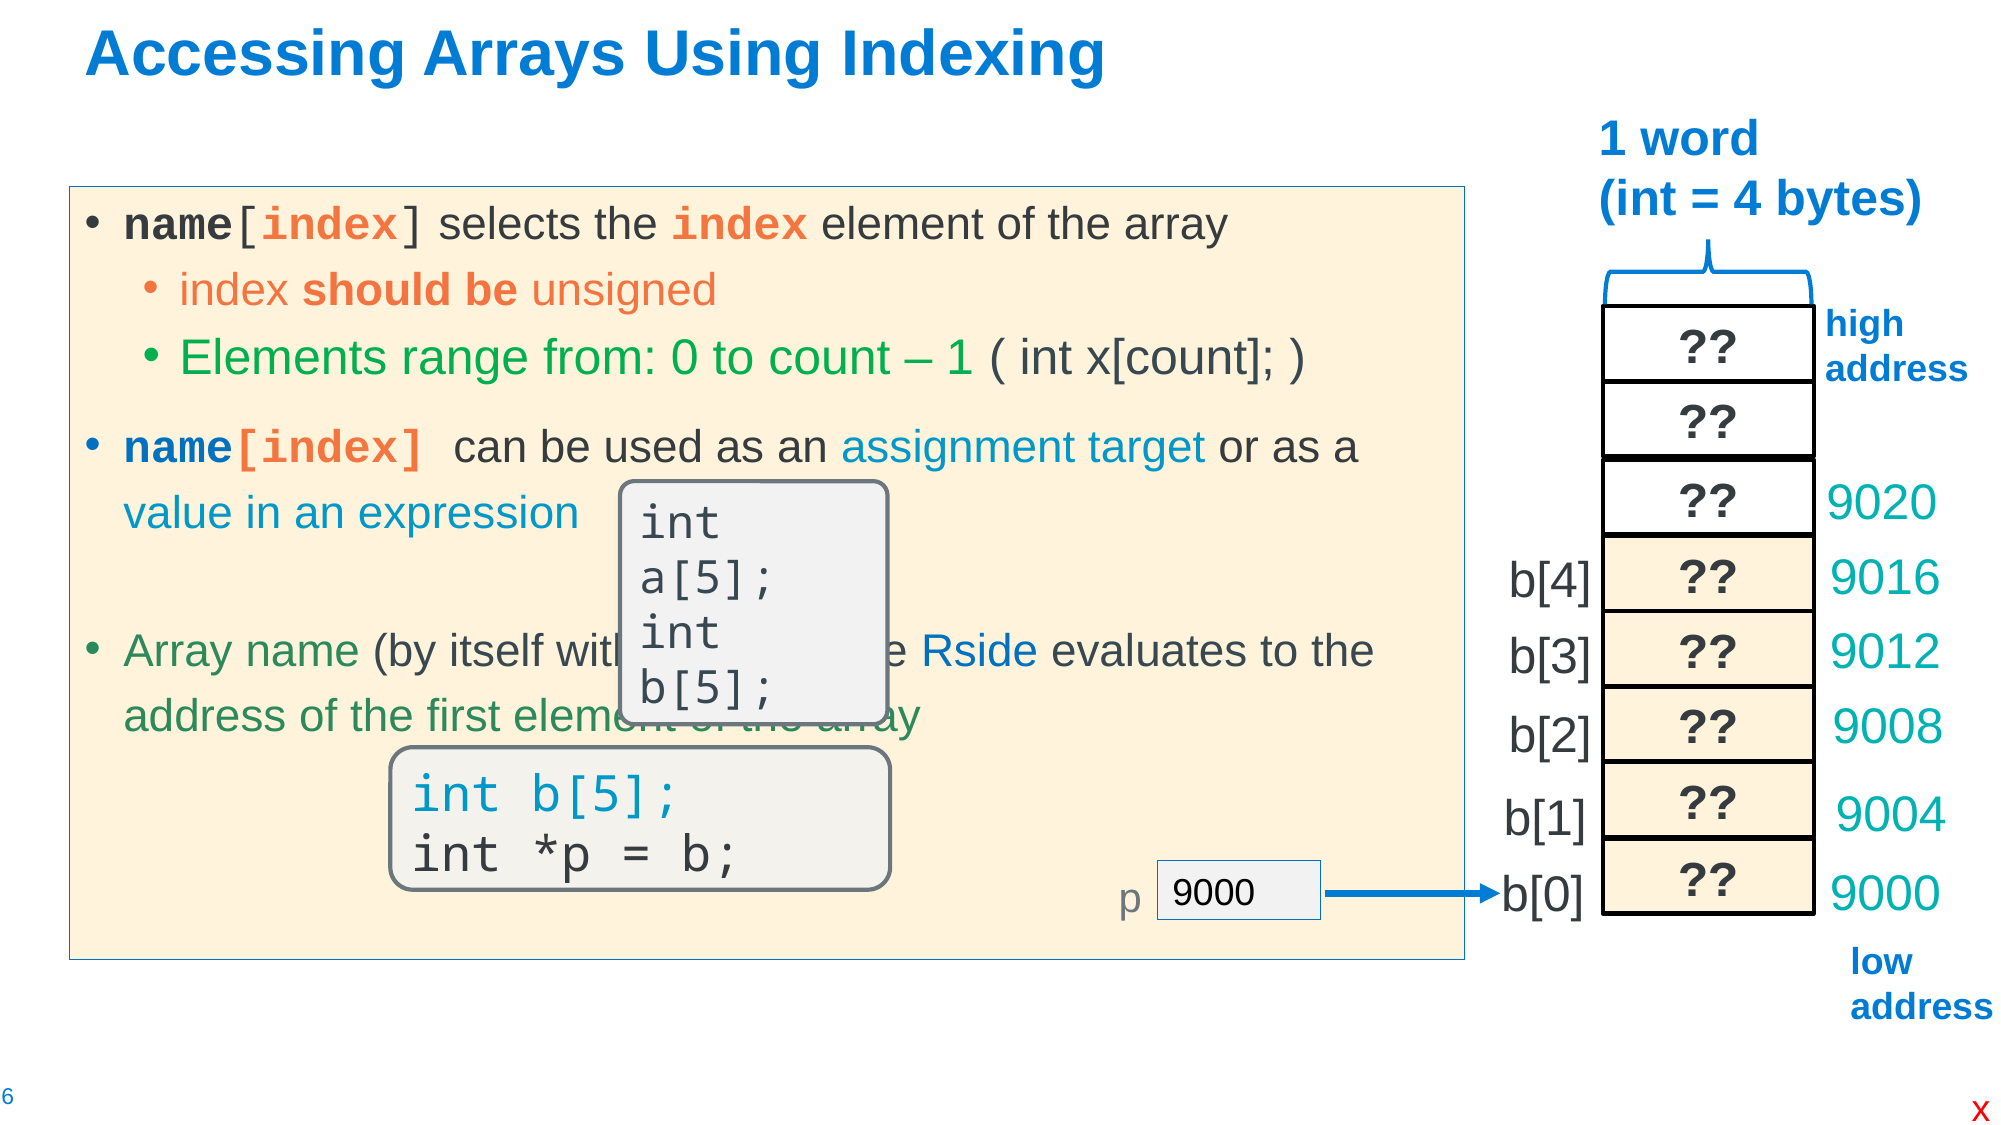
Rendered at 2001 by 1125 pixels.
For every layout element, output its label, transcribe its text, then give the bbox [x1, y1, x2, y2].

text_box ?? [1602, 381, 1814, 457]
text_box 9000 [1157, 860, 1321, 920]
text_box high address [1810, 291, 1992, 397]
text_box 9004 [1820, 773, 1962, 849]
text_box 9012 [1815, 613, 1956, 687]
text_box p [1103, 863, 1157, 928]
title Accessing Arrays Using Indexing [69, 17, 1795, 97]
text_box 9008 [1817, 686, 1959, 761]
text_box 1 word (int = 4 bytes) [1583, 97, 1938, 233]
text_box low address [1835, 929, 2000, 1035]
text_box 9016 [1815, 537, 1956, 613]
text_box ?? [1615, 762, 1814, 837]
text_box 9020 [1811, 461, 1953, 537]
text_box [1604, 239, 1812, 305]
text_box ?? [1615, 686, 1814, 762]
list name[index] selects the index element of the array index should be unsigned Elements range from: 0 to count – 1 ( int x[count]; ) name[index] can be used as an assignment target or as a value in an expression Array name (by itself with no [ ]) on the Rside evaluates to the address of the first element of the array [69, 186, 1465, 960]
text_box x [1956, 1076, 2000, 1125]
text_box ?? [1602, 305, 1810, 381]
text_box ?? [1602, 536, 1814, 611]
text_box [1486, 540, 1615, 930]
text_box int b[5]; int *p = b; [390, 747, 891, 890]
text_box 9000 [1815, 852, 1956, 928]
text_box ?? [1615, 611, 1814, 686]
text_box ?? [1615, 838, 1814, 914]
text_box int a[5]; int b[5]; [619, 481, 888, 725]
text_box ?? [1602, 459, 1814, 535]
